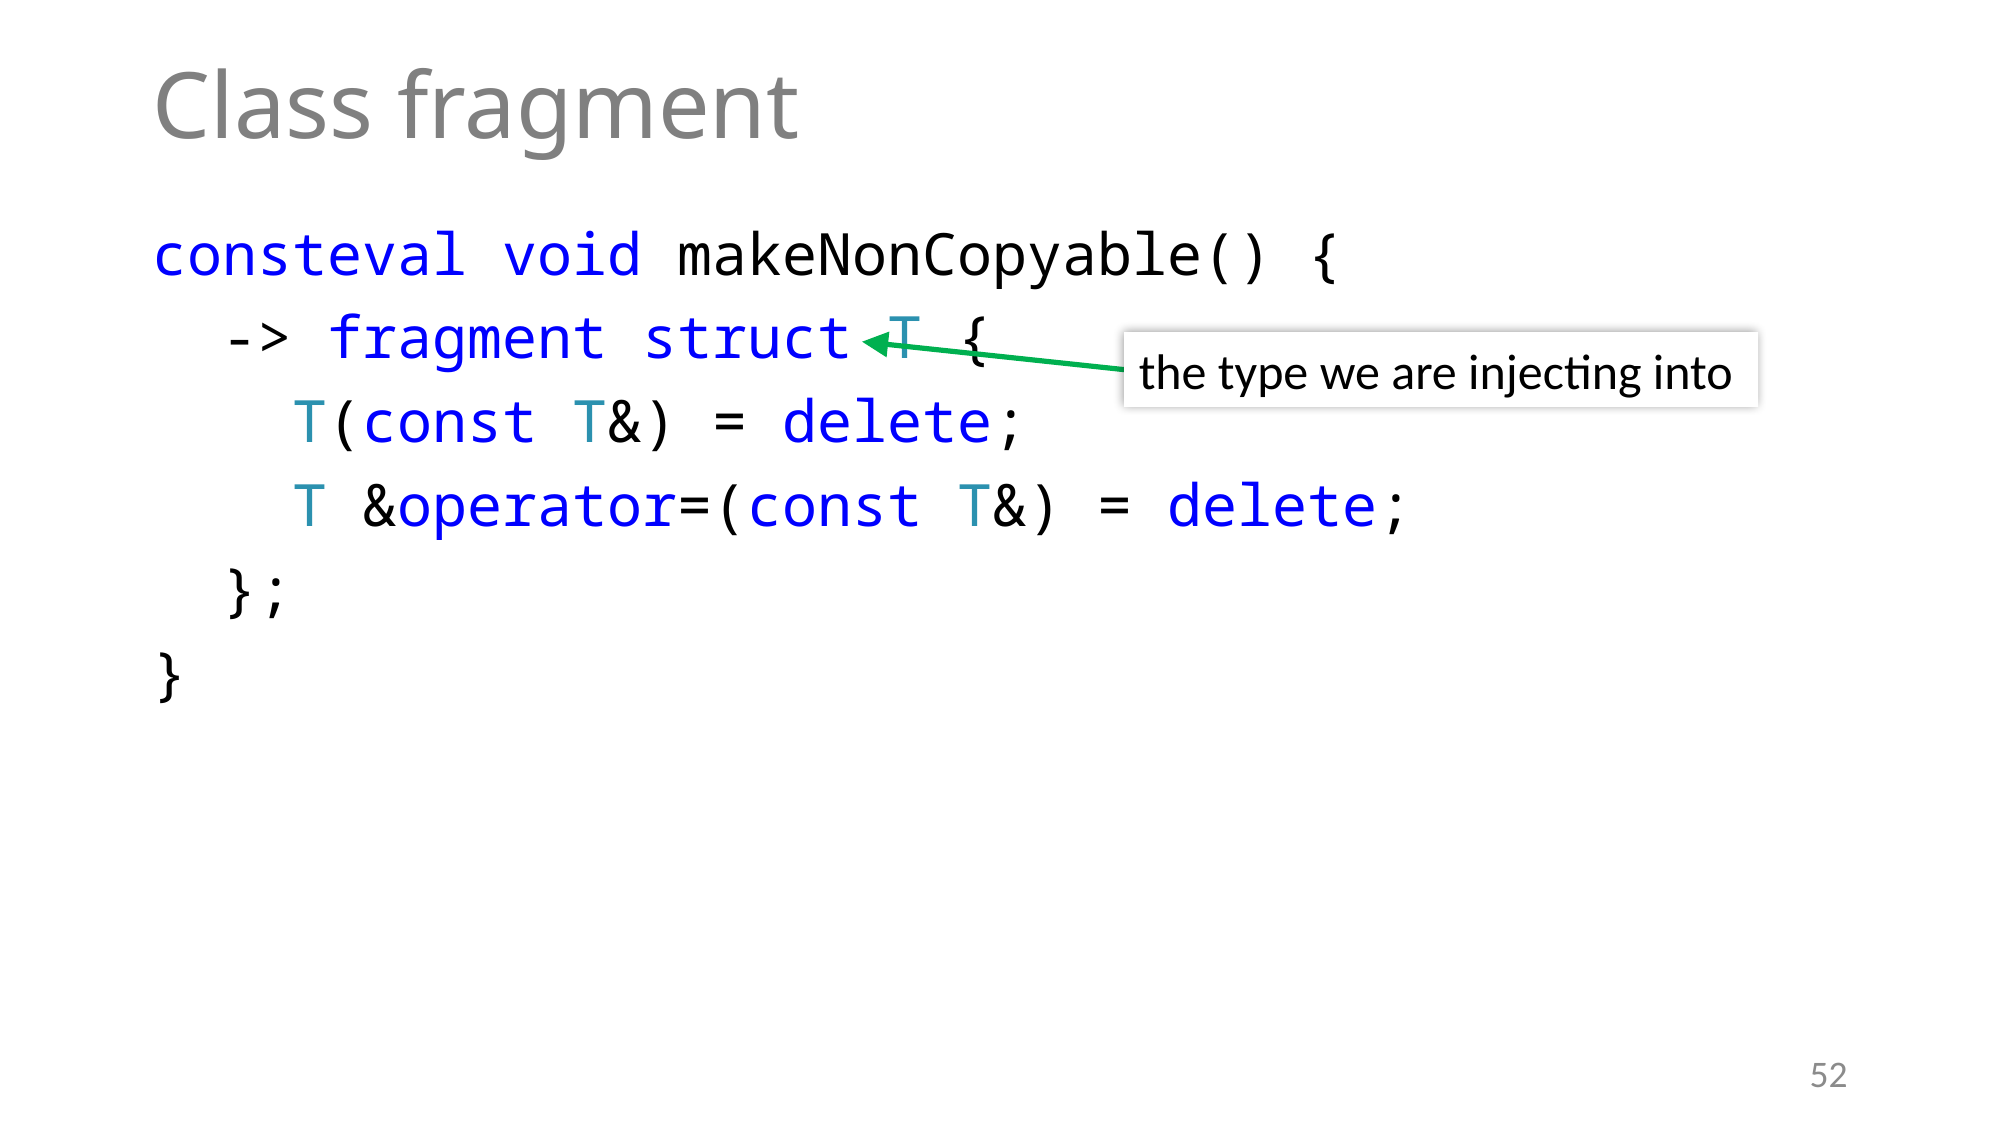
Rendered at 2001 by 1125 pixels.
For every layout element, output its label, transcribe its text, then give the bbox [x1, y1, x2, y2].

slide_number 52 [1412, 1042, 1863, 1103]
list consteval void makeNonCopyable() { -> fragment struct T { T(const T&) = delete; T &operator=(const T&) = delete; }; } [137, 217, 1863, 1043]
text_box the type we are injecting into [1124, 332, 1759, 407]
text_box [862, 341, 1125, 371]
title Class fragment [137, 0, 1863, 217]
